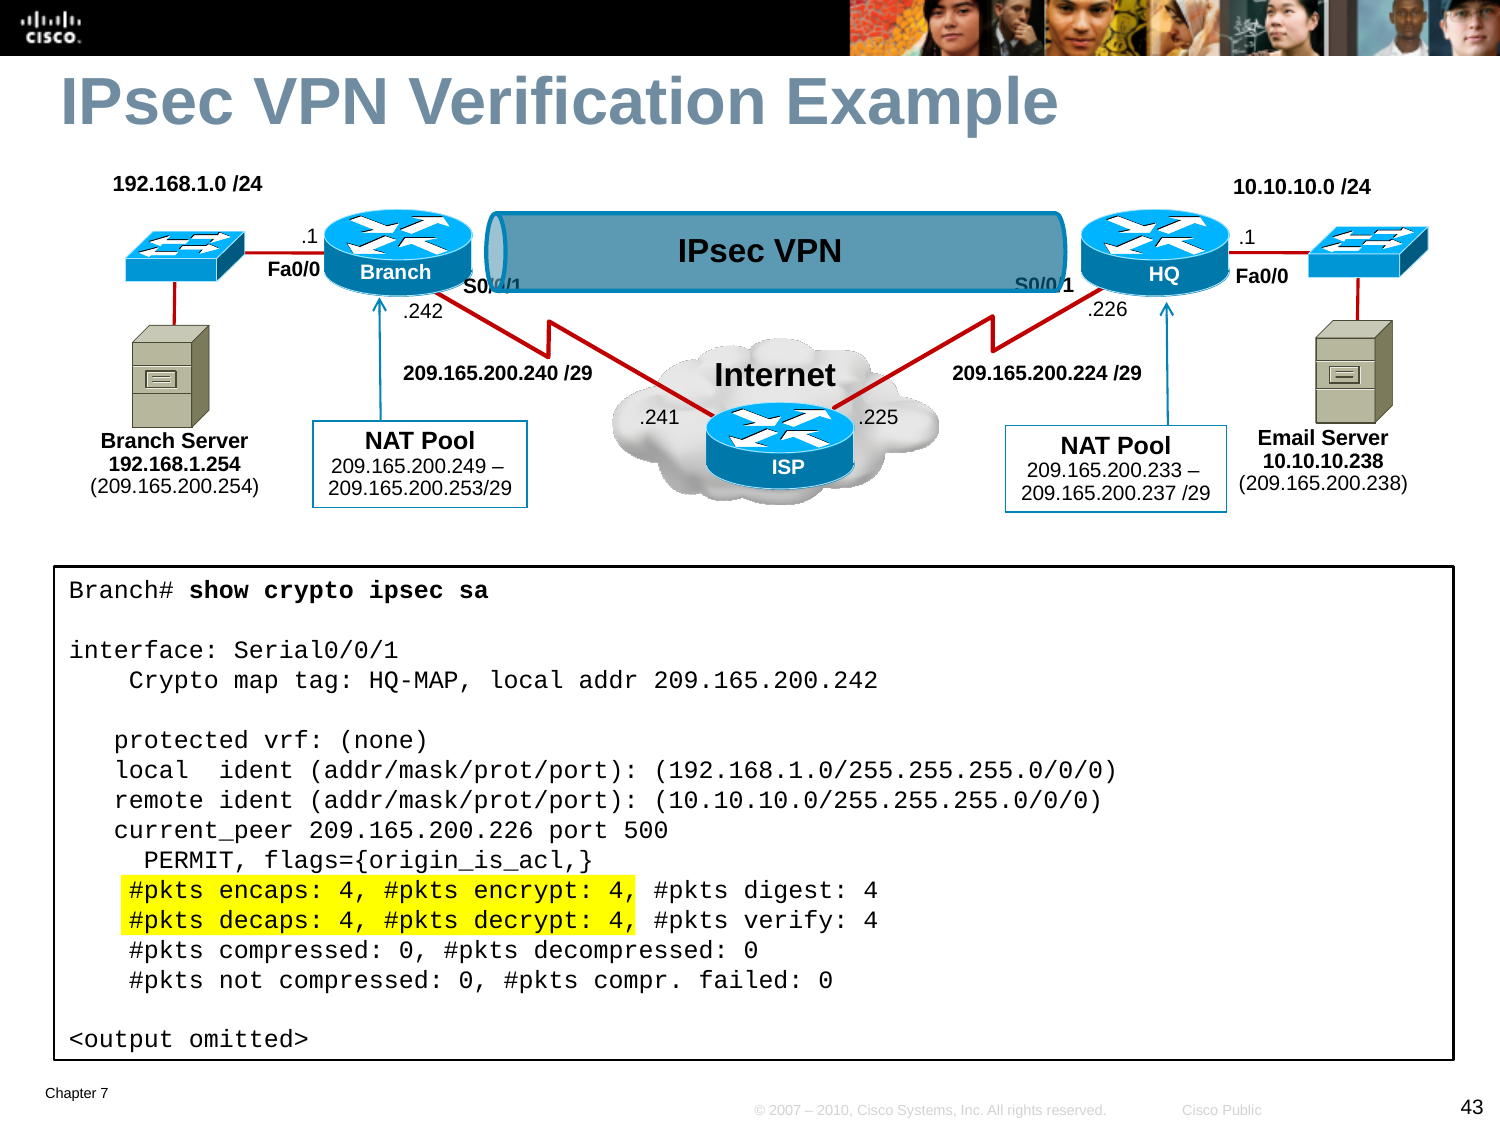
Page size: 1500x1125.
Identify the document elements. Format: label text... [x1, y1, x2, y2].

text_box Branch# show crypto ipsec sa interface: Serial0/0/1 Crypto map tag: HQ-MAP, local addr 209.165.200.242 protected vrf: (none) local ident (addr/mask/prot/port): (192.168.1.0/255.255.255.0/0/0) remote ident (addr/mask/prot/port): (10.10.10.0/255.255.255.0/0/0) current_peer 209.165.200.226 port 500 PERMIT, flags={origin_is_acl,} #pkts encaps: 4, #pkts encrypt: 4, #pkts digest: 4 #pkts decaps: 4, #pkts decrypt: 4, #pkts verify: 4 #pkts compressed: 0, #pkts decompressed: 0 #pkts not compressed: 0, #pkts compr. failed: 0 <output omitted> [54, 566, 1454, 1061]
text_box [57, 0, 1441, 542]
picture [1441, 0, 1500, 56]
title IPsec VPN Verification Example [45, 59, 52, 150]
picture [0, 0, 57, 56]
